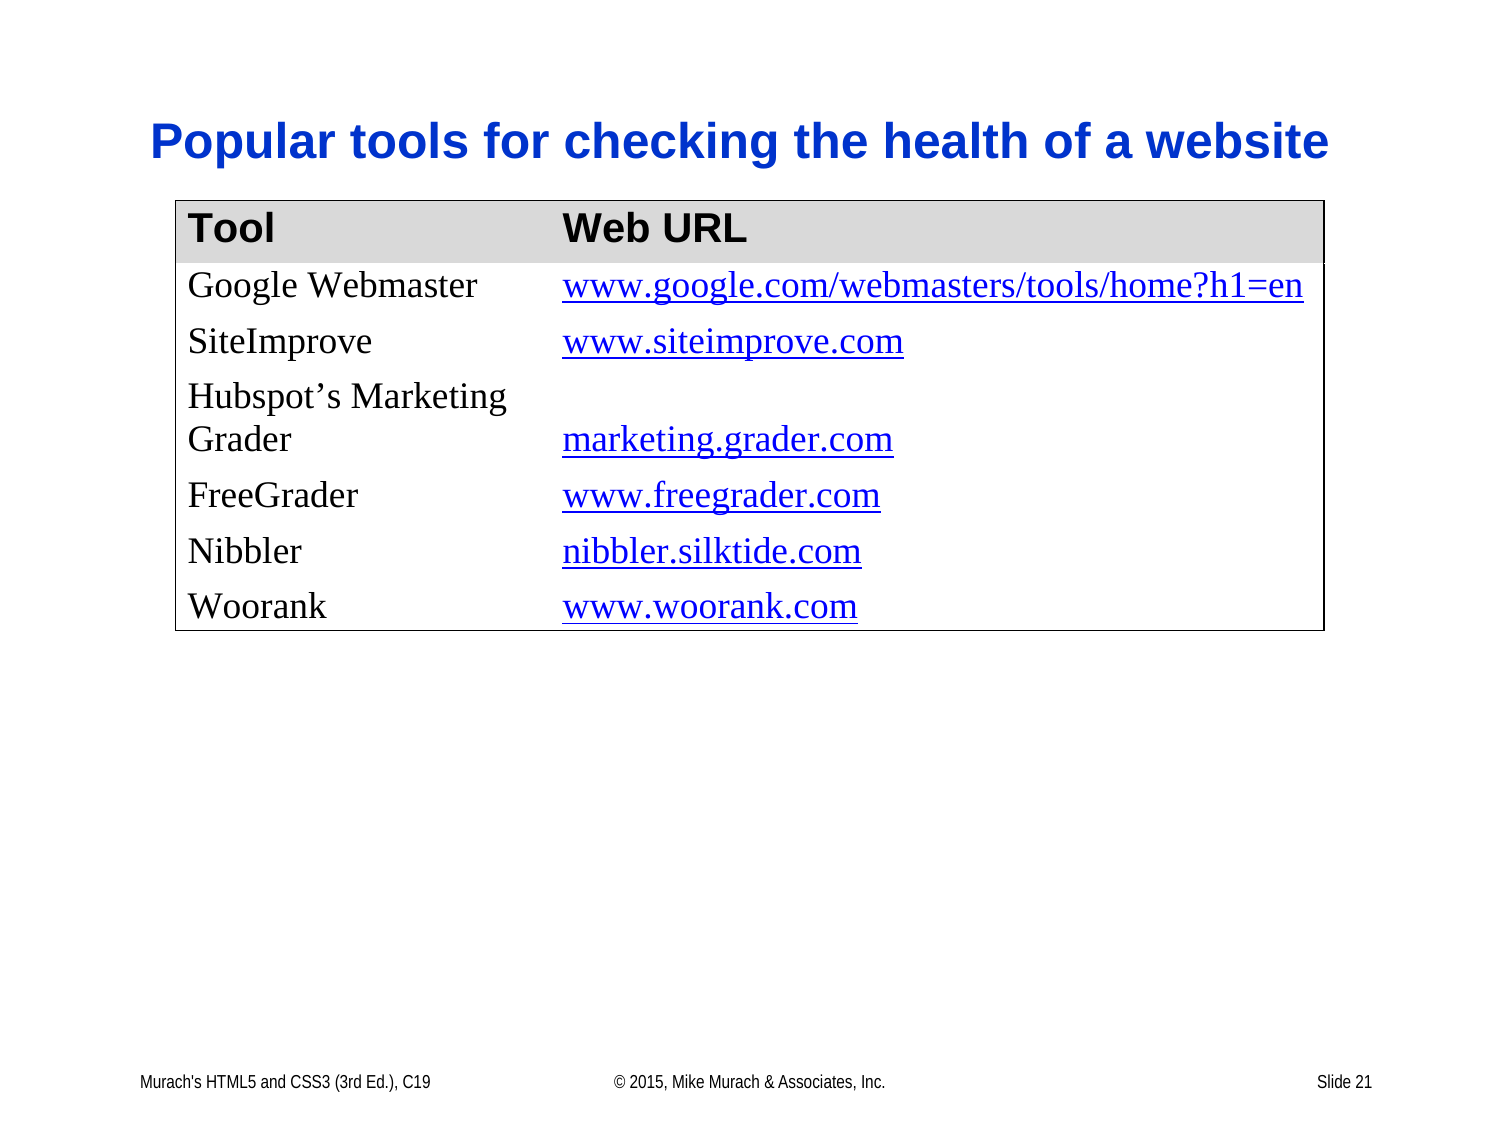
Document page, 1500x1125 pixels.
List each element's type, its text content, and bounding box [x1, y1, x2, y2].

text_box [149, 112, 1348, 187]
slide_number Slide 21 [1074, 1025, 1388, 1100]
footer © 2015, Mike Murach & Associates, Inc. [474, 1025, 1025, 1100]
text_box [149, 187, 1348, 644]
slide_number Murach's HTML5 and CSS3 (3rd Ed.), C19 [125, 1025, 450, 1100]
